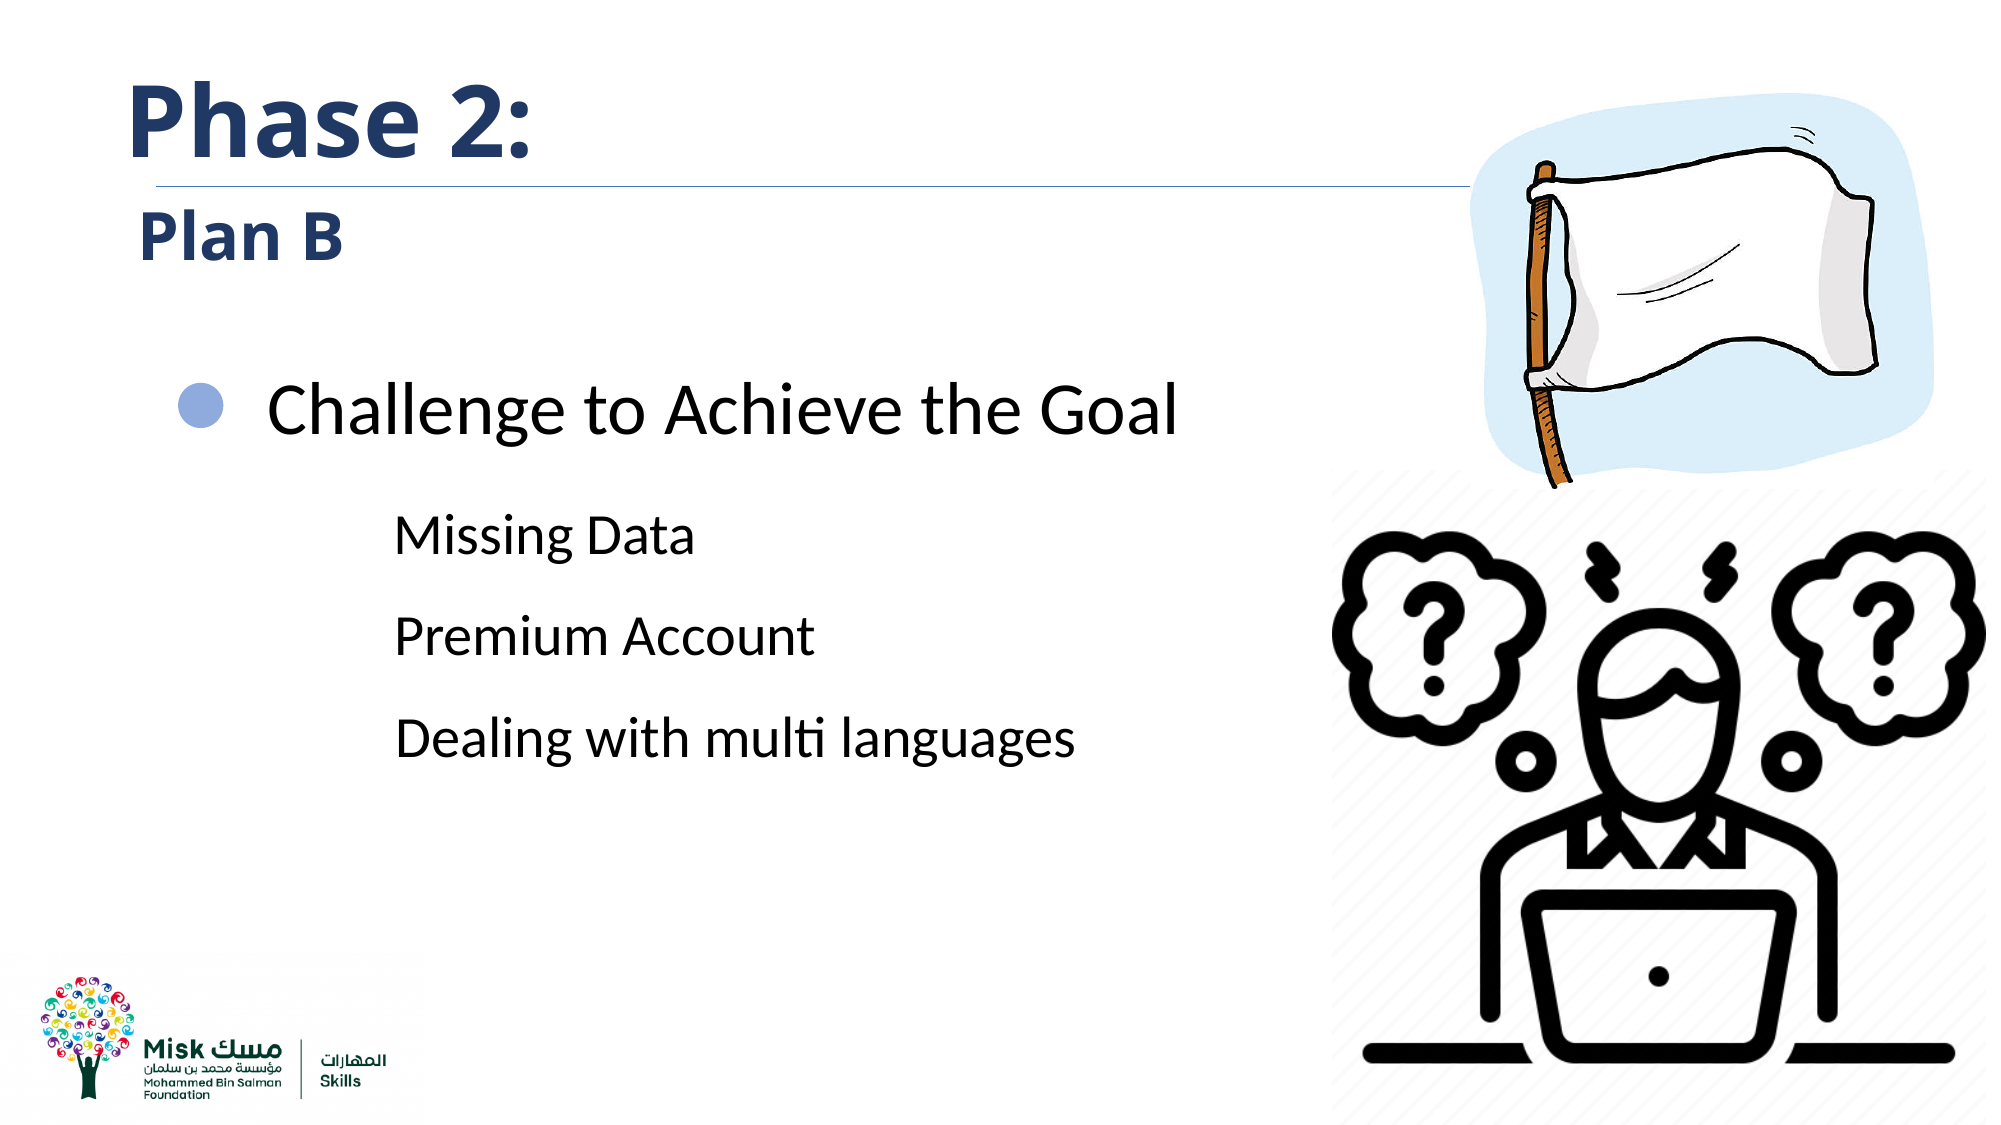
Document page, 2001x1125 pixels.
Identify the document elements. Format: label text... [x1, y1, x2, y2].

text_box Missing Data [379, 488, 712, 574]
text_box Plan B [122, 186, 361, 281]
text_box Phase 2: [110, 49, 550, 185]
text_box Dealing with multi languages [380, 691, 1106, 777]
text_box [177, 381, 225, 430]
picture [1331, 93, 1986, 1125]
text_box Challenge to Achieve the Goal [253, 352, 1195, 458]
text_box Premium Account [379, 589, 845, 675]
picture [0, 952, 425, 1125]
